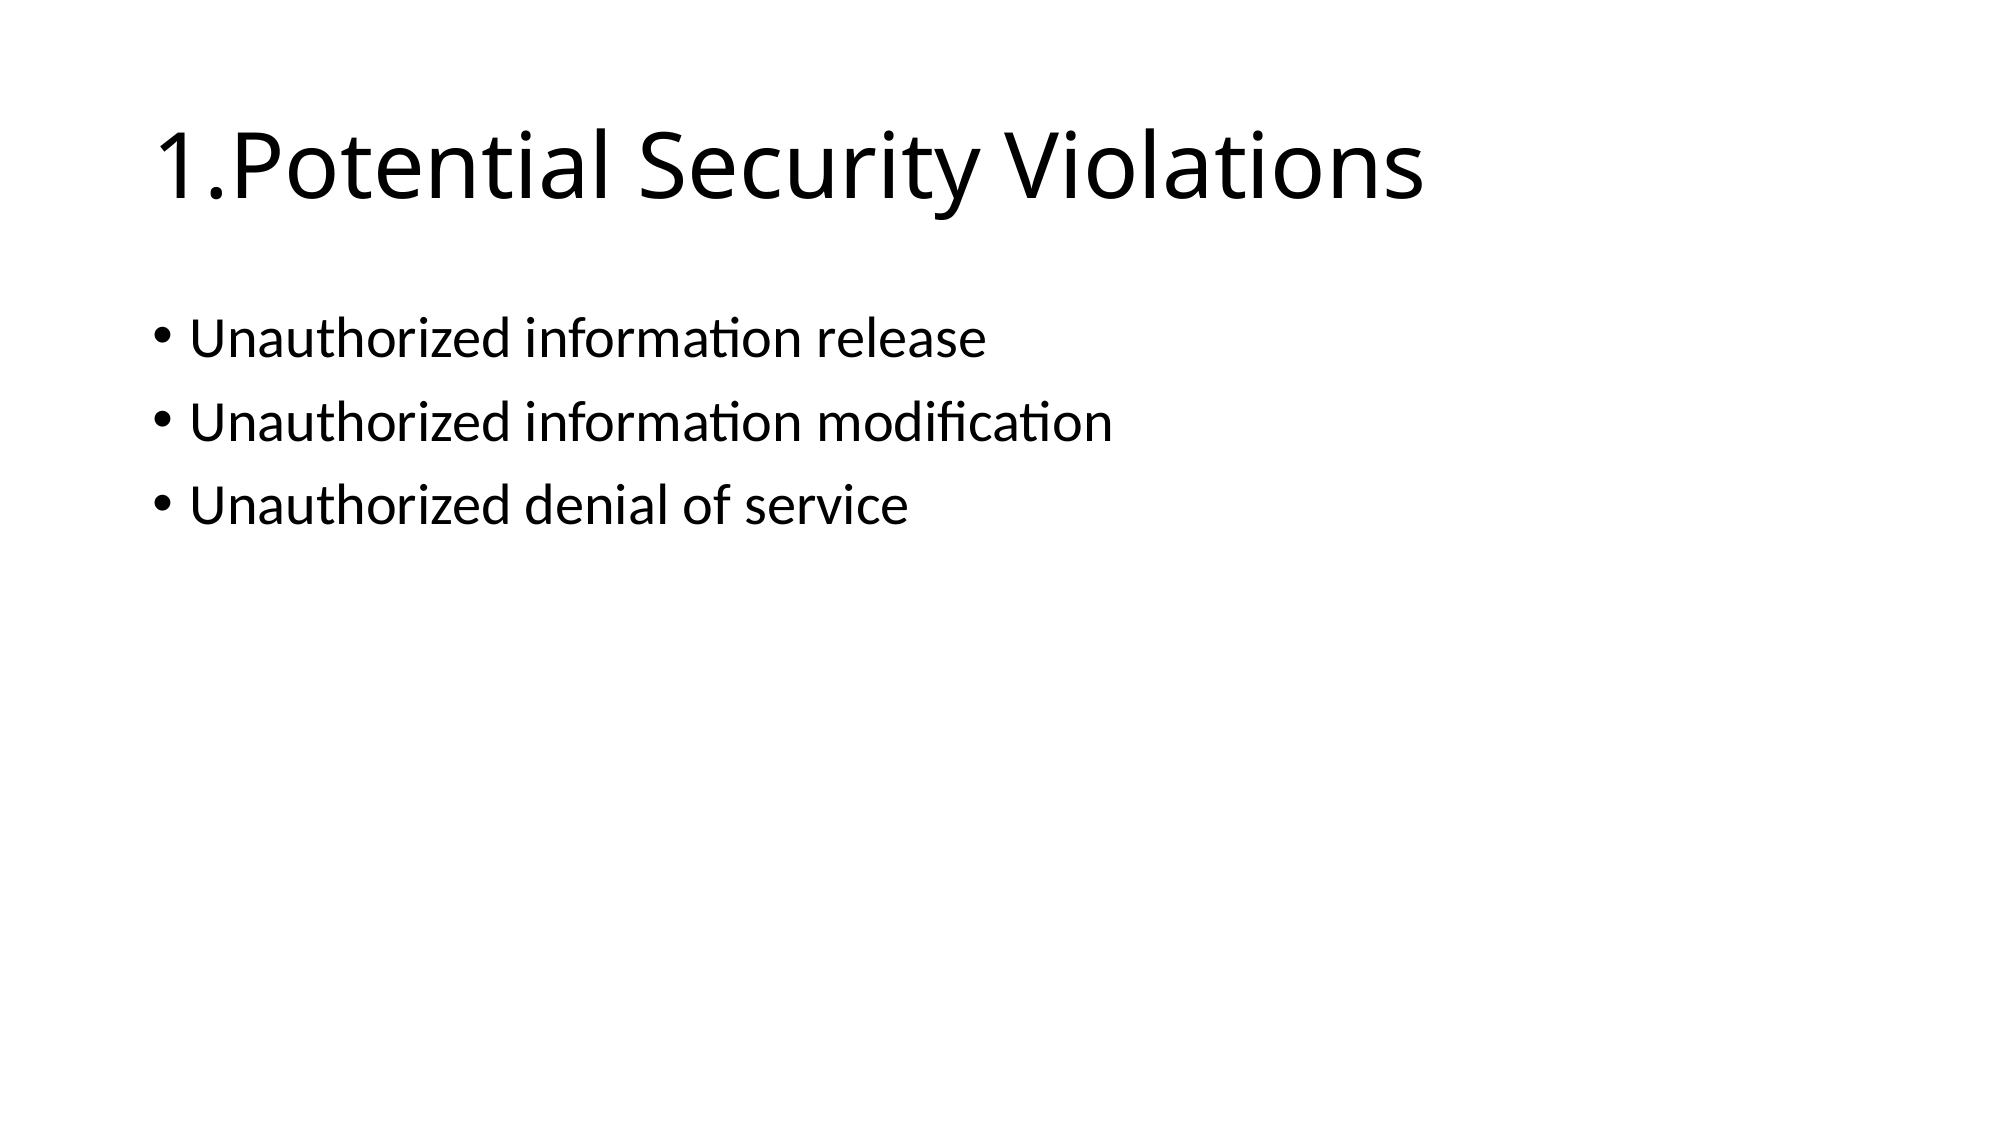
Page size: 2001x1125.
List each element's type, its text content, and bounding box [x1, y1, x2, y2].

list Unauthorized information release Unauthorized information modification Unauthorized denial of service [137, 299, 1863, 1014]
title 1.Potential Security Violations [137, 59, 1863, 278]
